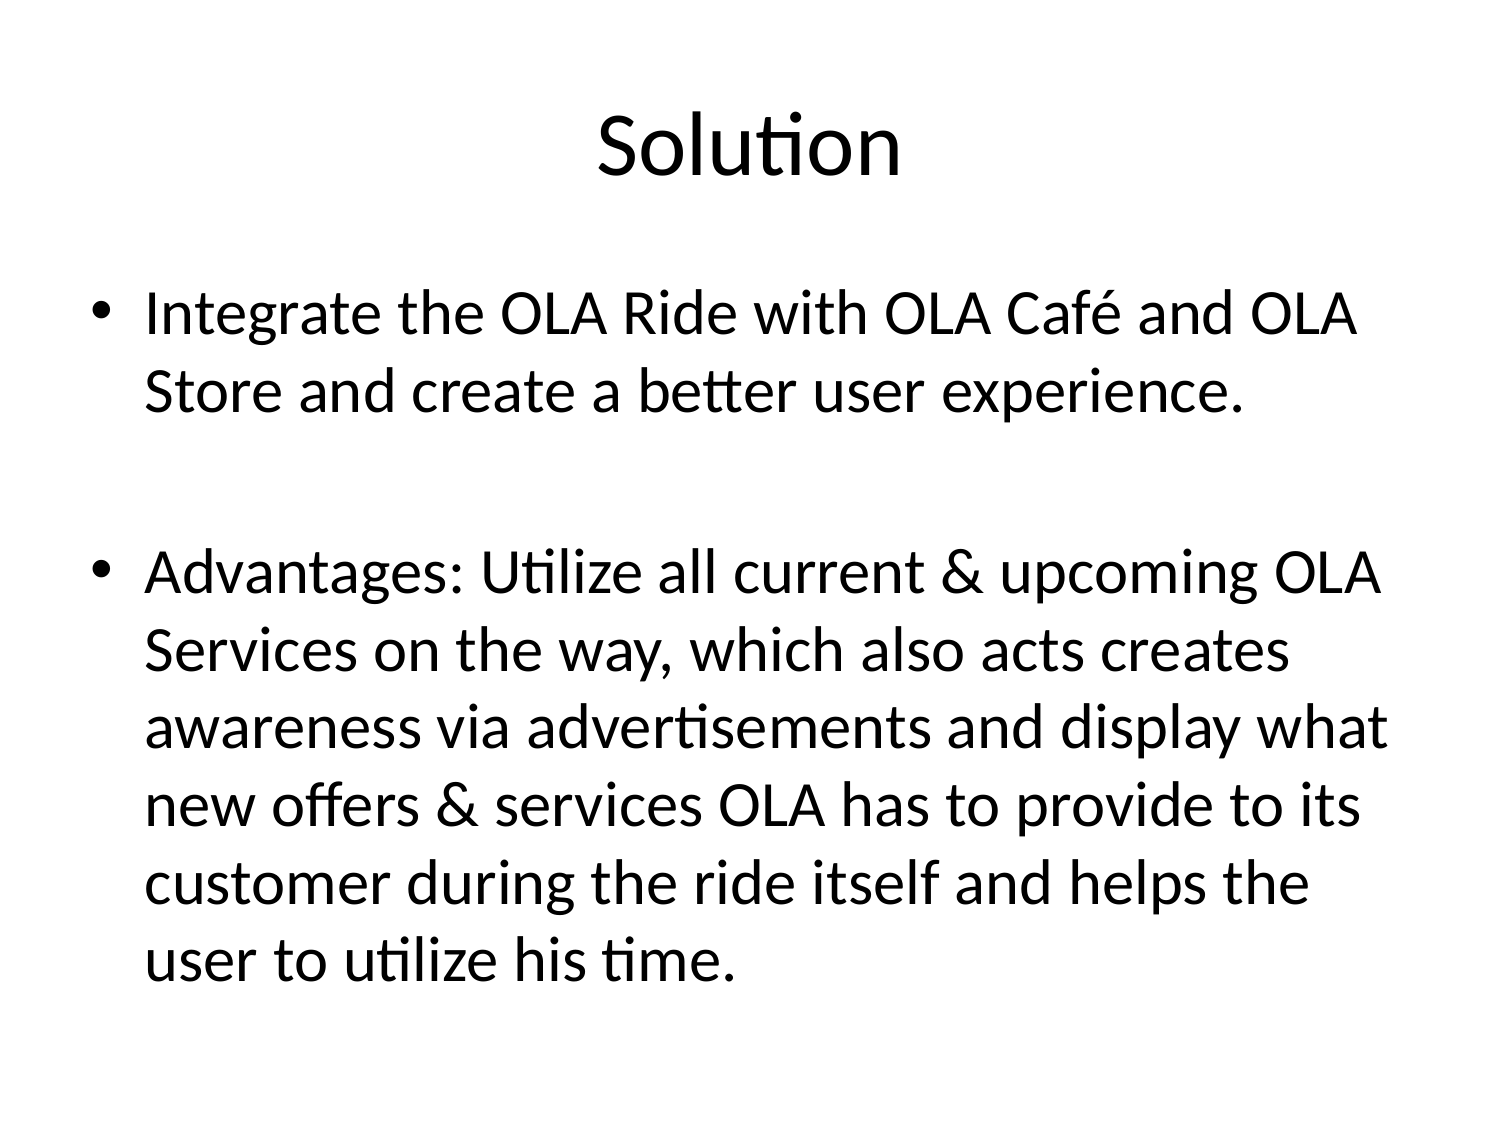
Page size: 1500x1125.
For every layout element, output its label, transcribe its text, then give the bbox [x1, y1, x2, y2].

list Integrate the OLA Ride with OLA Café and OLA Store and create a better user experience. Advantages: Utilize all current & upcoming OLA Services on the way, which also acts creates awareness via advertisements and display what new offers & services OLA has to provide to its customer during the ride itself and helps the user to utilize his time. [75, 262, 1425, 1005]
title Solution [75, 45, 1425, 233]
